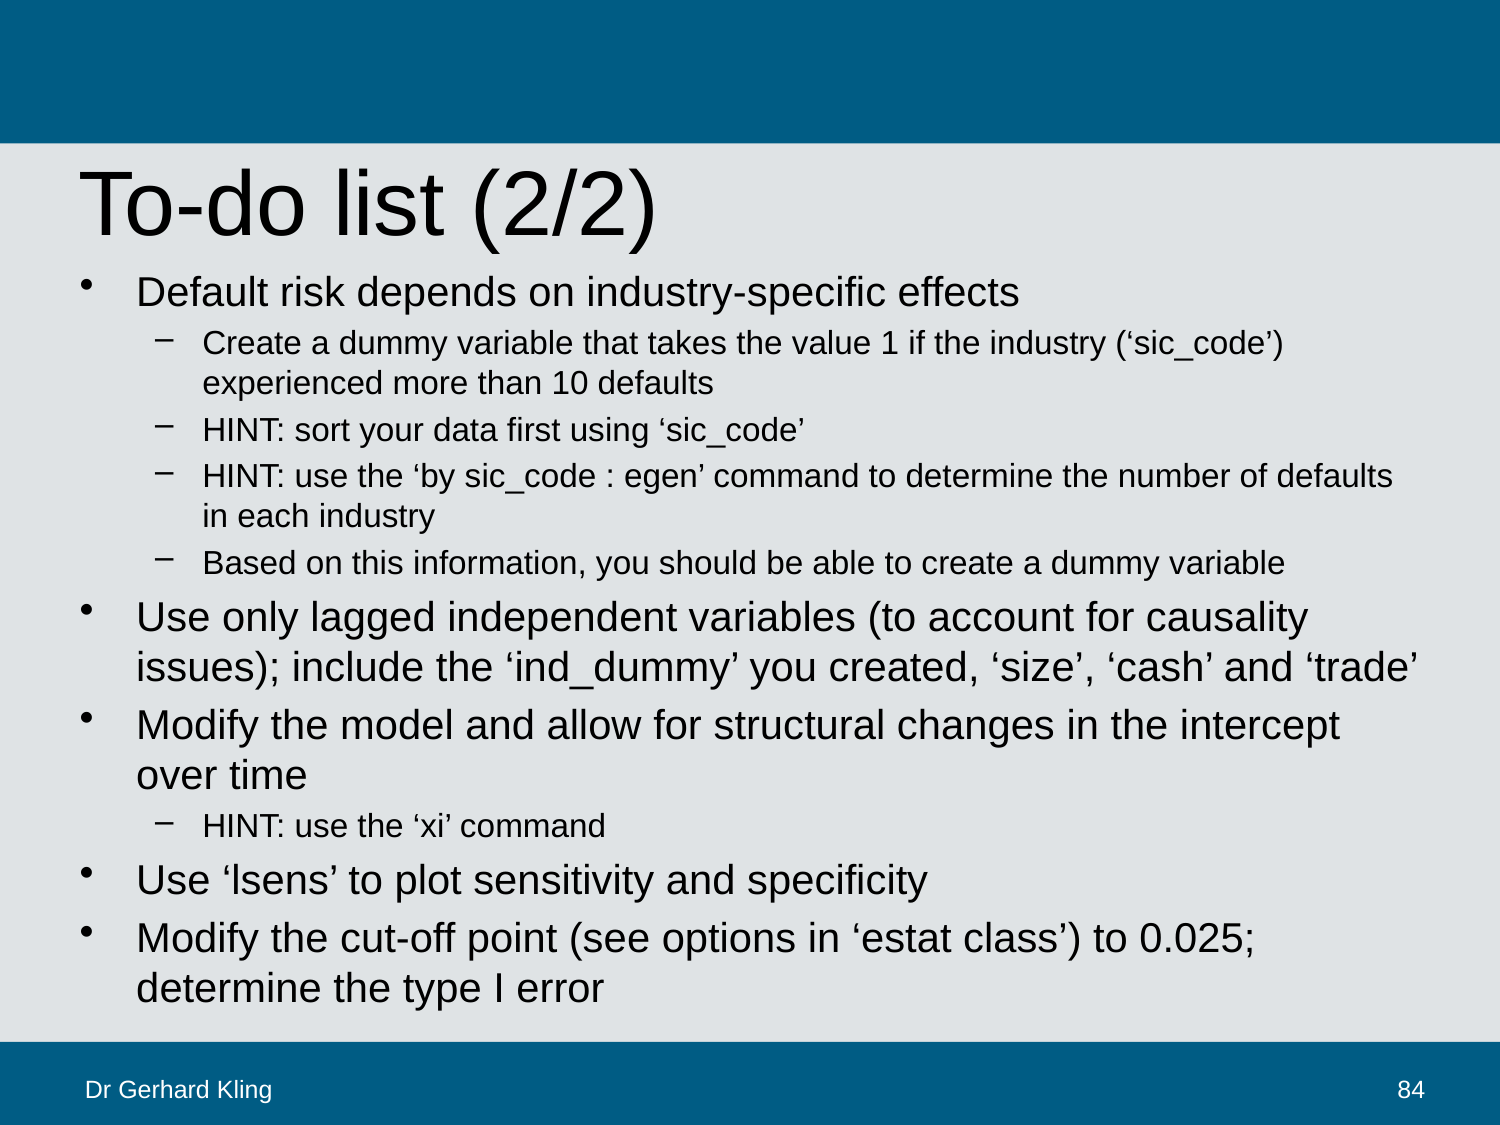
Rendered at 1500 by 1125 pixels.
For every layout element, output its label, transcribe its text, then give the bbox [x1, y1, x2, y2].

title To-do list (2/2) [73, 152, 1424, 247]
text_box 84 [1382, 1066, 1489, 1112]
text_box Dr Gerhard Kling [70, 1066, 563, 1112]
list Default risk depends on industry-specific effects Create a dummy variable that takes the value 1 if the industry (‘sic_code’) experienced more than 10 defaults HINT: sort your data first using ‘sic_code’ HINT: use the ‘by sic_code : egen’ command to determine the number of defaults in each industry Based on this information, you should be able to create a dummy variable Use only lagged independent variables (to account for causality issues); include the ‘ind_dummy’ you created, ‘size’, ‘cash’ and ‘trade’ Modify the model and allow for structural changes in the intercept over time HINT: use the ‘xi’ command Use ‘lsens’ to plot sensitivity and specificity Modify the cut-off point (see options in ‘estat class’) to 0.025; determine the type I error [75, 262, 1425, 1005]
